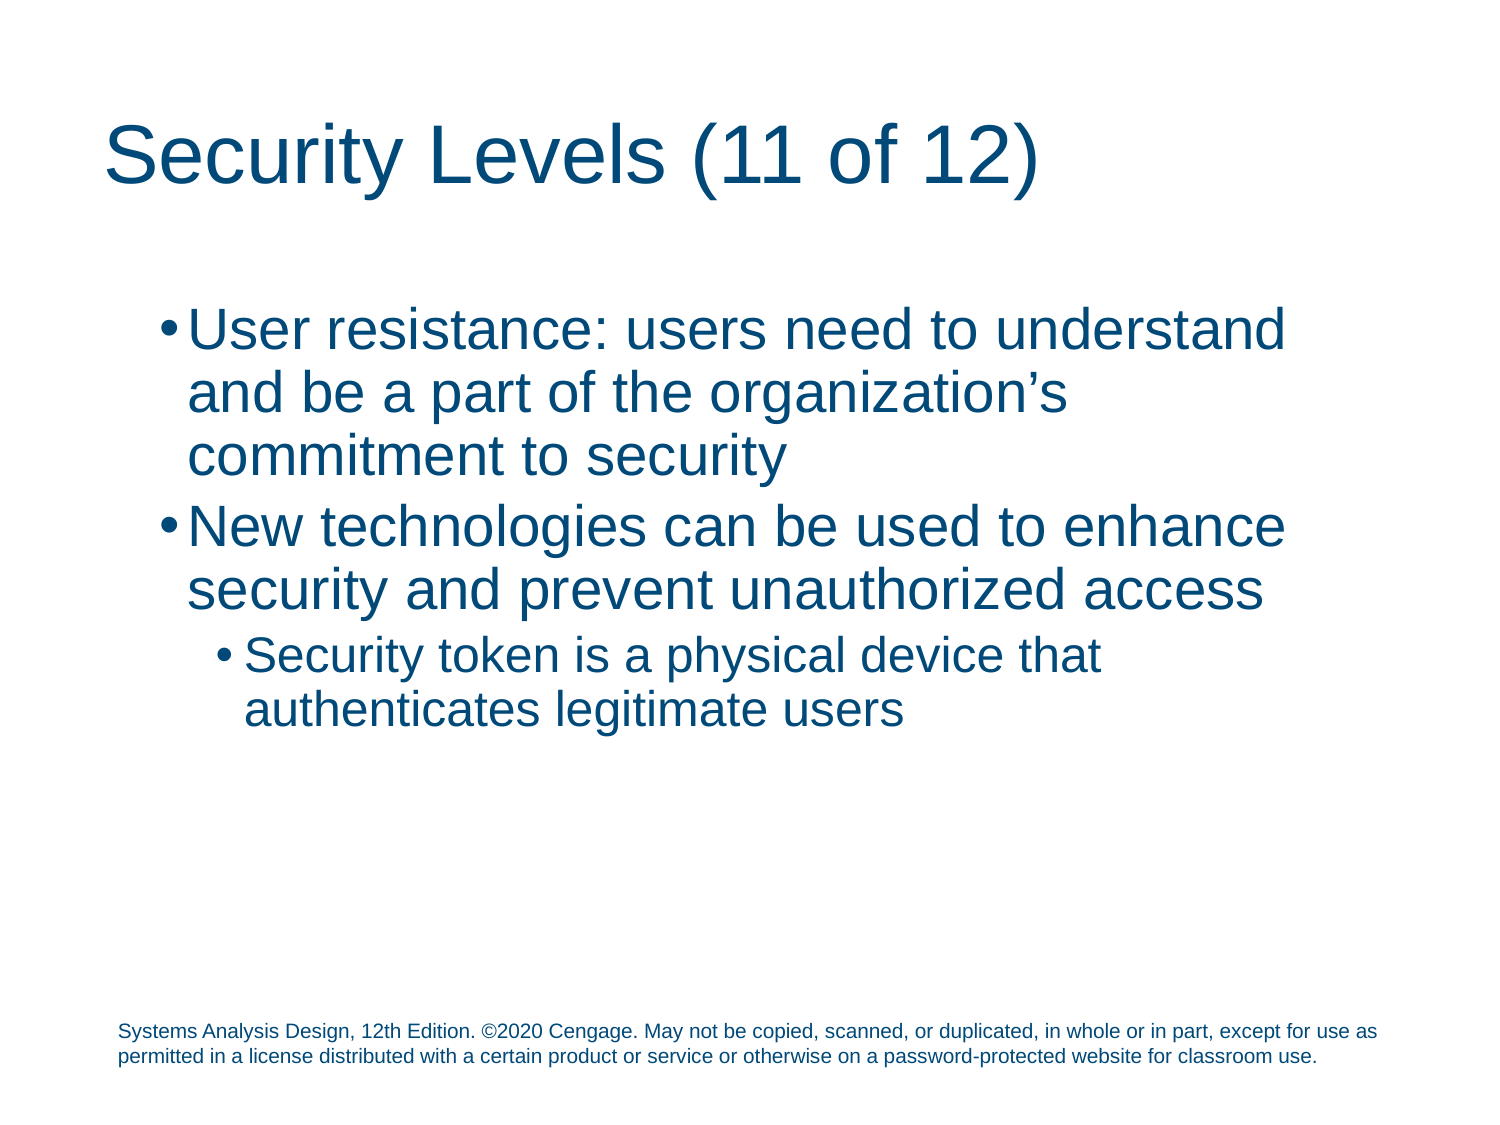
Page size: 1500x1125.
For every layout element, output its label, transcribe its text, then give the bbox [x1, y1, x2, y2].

footer Systems Analysis Design, 12th Edition. ©2020 Cengage. May not be copied, scanned, or duplicated, in whole or in part, except for use as permitted in a license distributed with a certain product or service or otherwise on a password-protected website for classroom use. [103, 1009, 1397, 1070]
list User resistance: users need to understand and be a part of the organization’s commitment to security New technologies can be used to enhance security and prevent unauthorized access Security token is a physical device that authenticates legitimate users [103, 299, 1397, 1009]
title Security Levels (11 of 12) [103, 111, 1397, 243]
